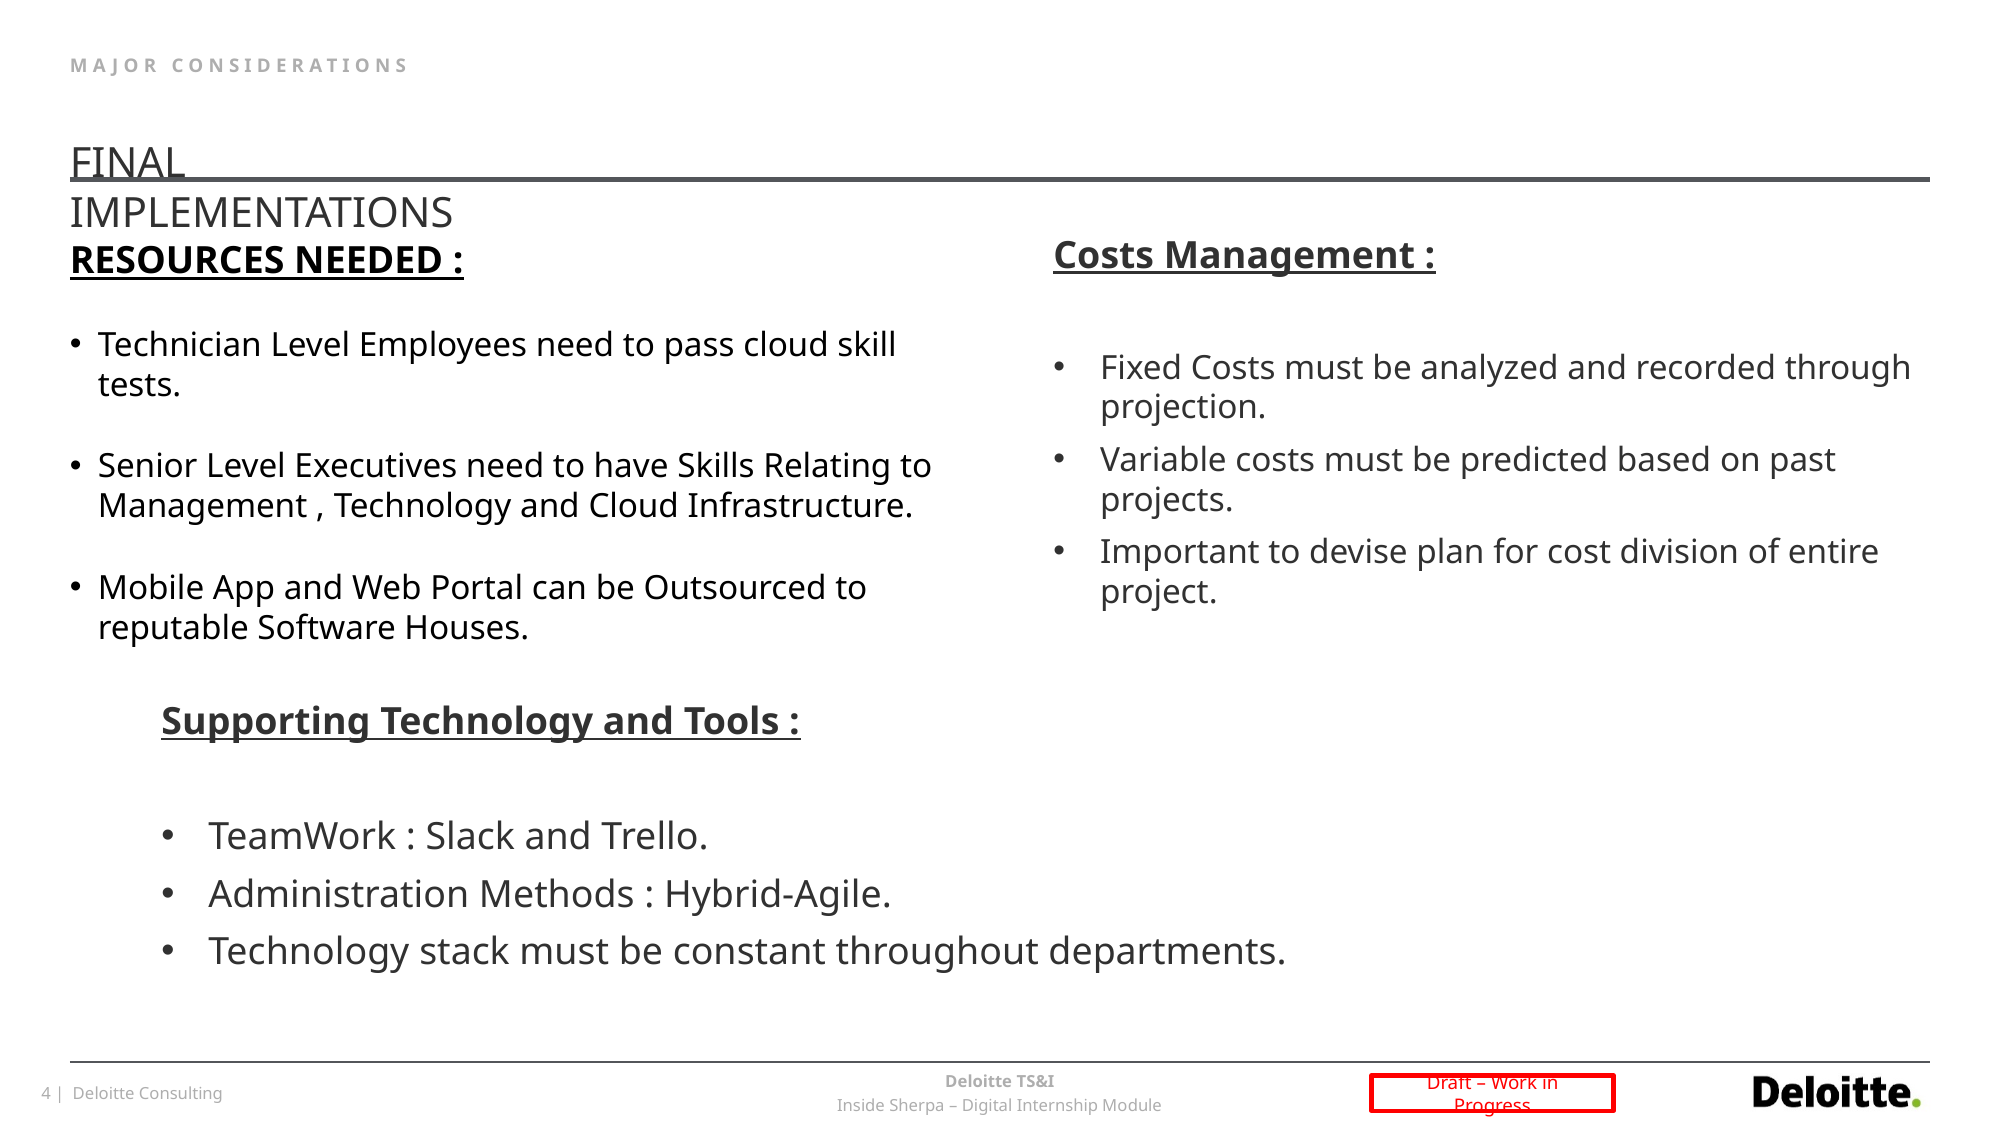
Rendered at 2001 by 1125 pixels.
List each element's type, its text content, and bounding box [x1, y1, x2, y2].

text_box Supporting Technology and Tools : TeamWork : Slack and Trello. Administration Methods : Hybrid-Agile. Technology stack must be constant throughout departments. [161, 697, 1636, 973]
title MAJOR CONSIDERATIONS [69, 53, 1931, 84]
picture [1743, 1067, 1931, 1119]
text_box FINAL IMPLEMENTATIONS [69, 135, 541, 236]
text_box Costs Management : Fixed Costs must be analyzed and recorded through projection. Variable costs must be predicted based on past projects. Important to devise plan for cost division of entire project. [1053, 230, 1931, 611]
list RESOURCES NEEDED : Technician Level Employees need to pass cloud skill tests. Senior Level Executives need to have Skills Relating to Management , Technology and Cloud Infrastructure. Mobile App and Web Portal can be Outsourced to reputable Software Houses. [69, 236, 986, 532]
